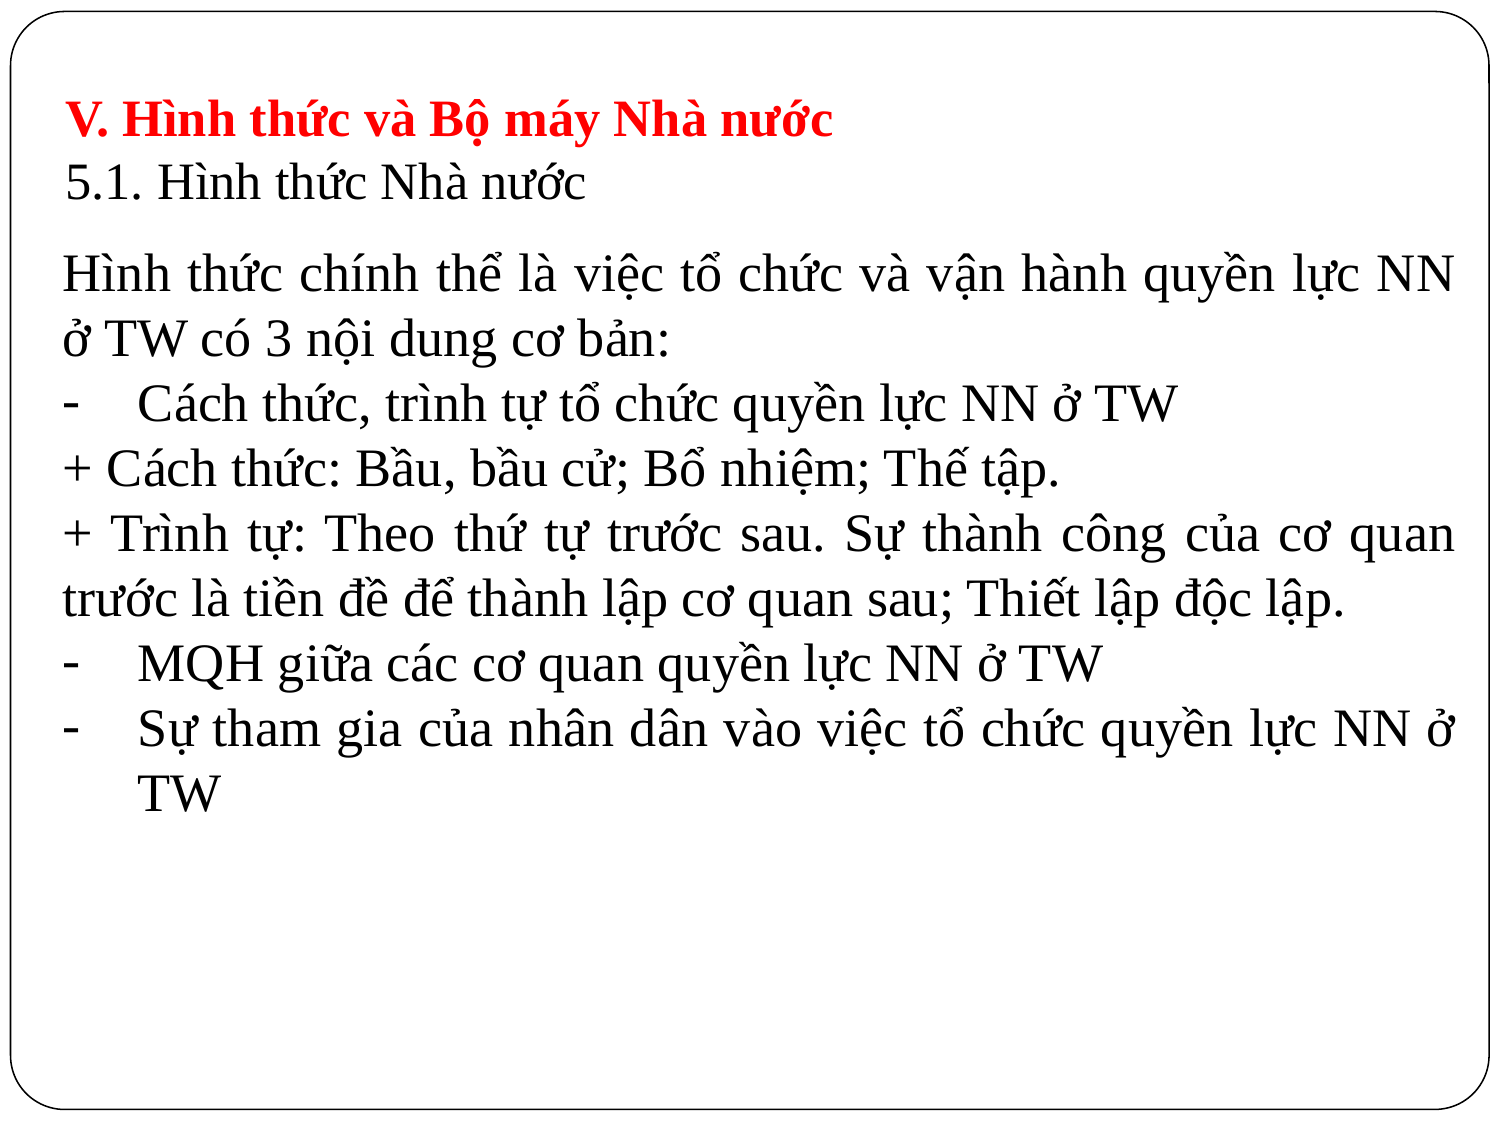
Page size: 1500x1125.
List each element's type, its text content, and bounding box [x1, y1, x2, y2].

text_box Hình thức chính thể là việc tổ chức và vận hành quyền lực NN ở TW có 3 nội dung cơ bản: Cách thức, trình tự tổ chức quyền lực NN ở TW + Cách thức: Bầu, bầu cử; Bổ nhiệm; Thế tập. + Trình tự: Theo thứ tự trước sau. Sự thành công của cơ quan trước là tiền đề để thành lập cơ quan sau; Thiết lập độc lập. MQH giữa các cơ quan quyền lực NN ở TW Sự tham gia của nhân dân vào việc tổ chức quyền lực NN ở TW [48, 674, 1473, 838]
title V. Hình thức và Bộ máy Nhà nước 5.1. Hình thức Nhà nước [50, 75, 1475, 225]
